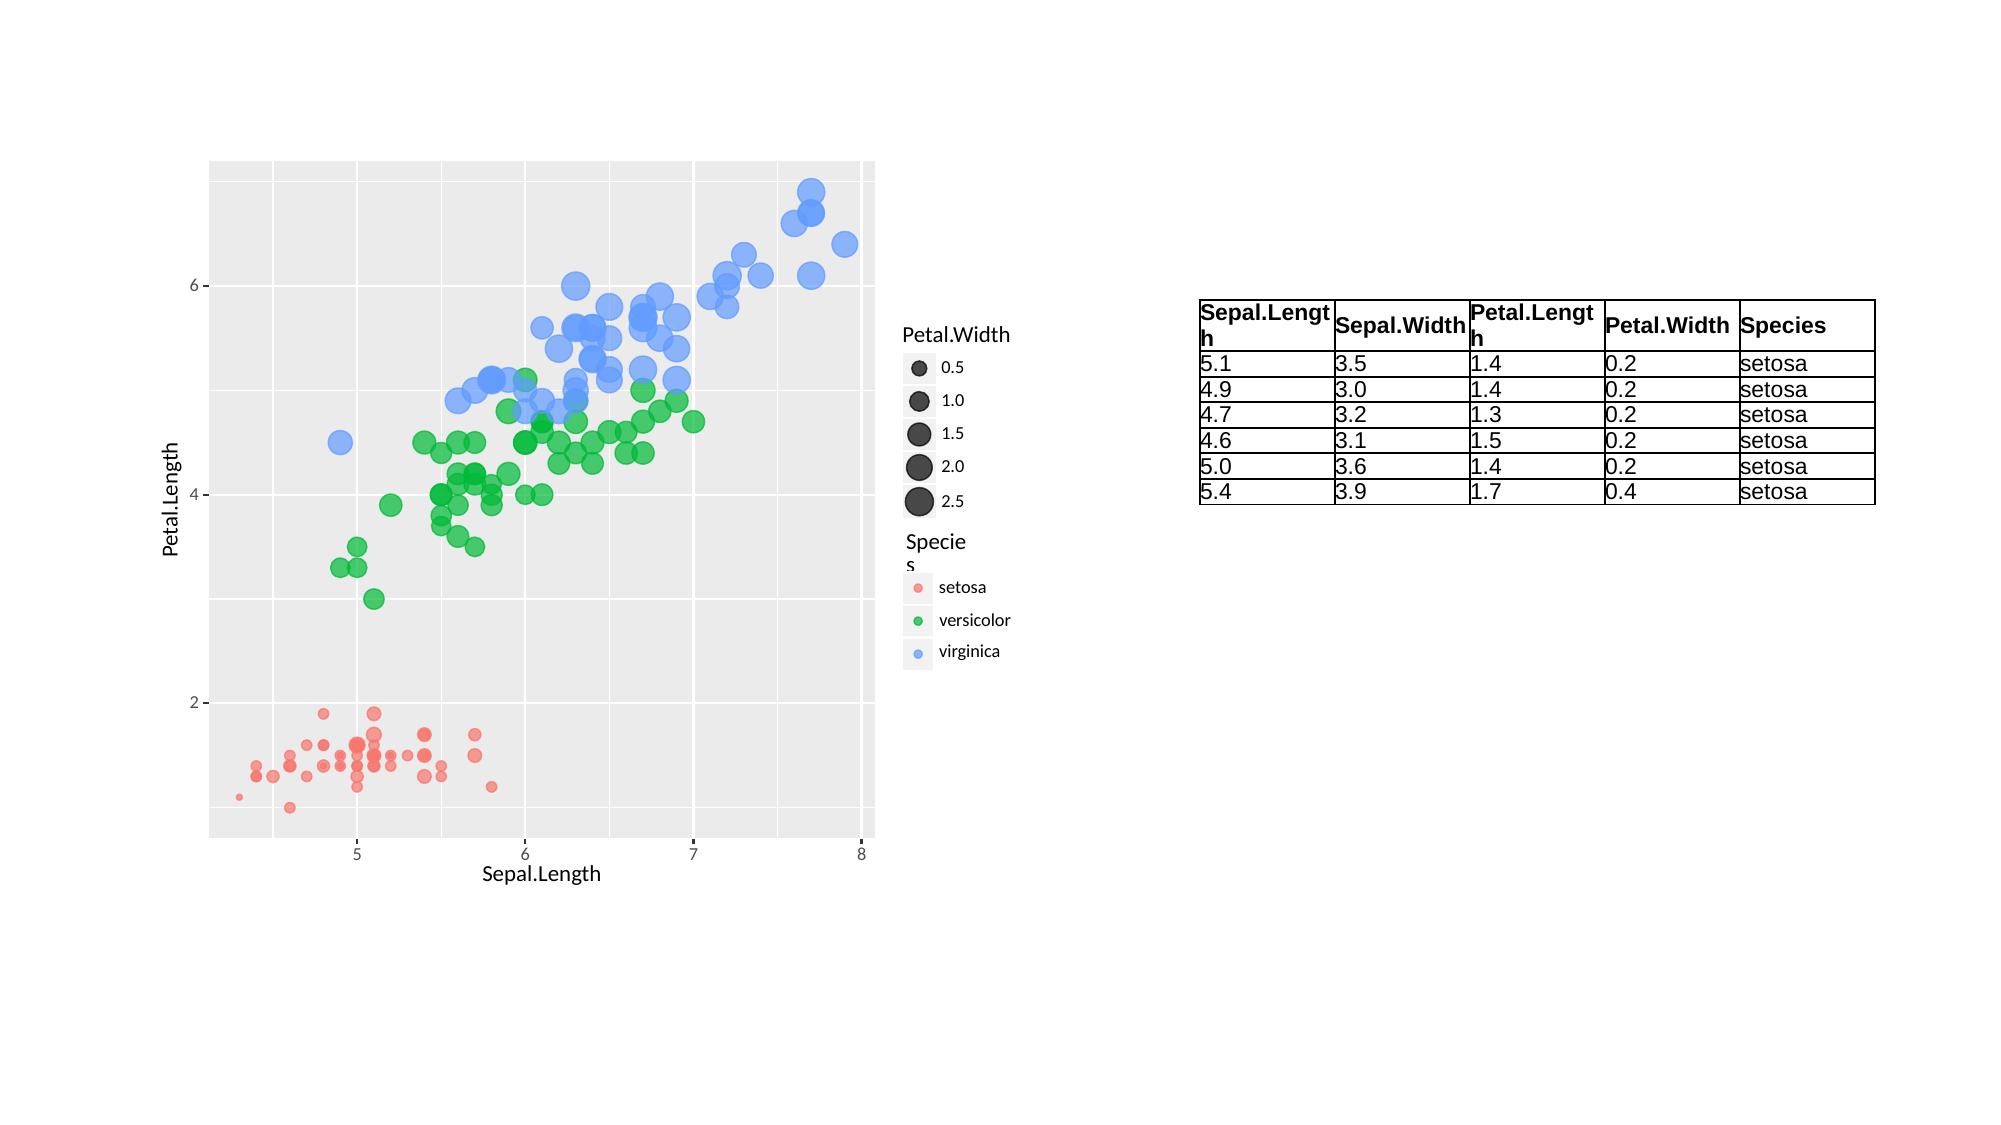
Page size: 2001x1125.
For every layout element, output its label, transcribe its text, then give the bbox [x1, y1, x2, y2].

table_cell 3.0 [1336, 378, 1469, 401]
table_cell 4.7 [1201, 403, 1334, 427]
table_cell setosa [1741, 352, 1874, 376]
table_cell 3.6 [1336, 454, 1469, 478]
table_header Petal.Length [1471, 301, 1604, 350]
table_cell setosa [1741, 454, 1874, 478]
table_cell 5.0 [1201, 454, 1334, 478]
table_cell 1.3 [1471, 403, 1604, 427]
table_cell 5.4 [1201, 480, 1334, 504]
table_cell 3.1 [1336, 429, 1469, 452]
table_header Species [1741, 301, 1874, 350]
table_cell 0.2 [1606, 454, 1739, 478]
table_cell setosa [1741, 378, 1874, 401]
table_cell 3.5 [1336, 352, 1469, 376]
table_header Sepal.Width [1336, 301, 1469, 350]
table_cell setosa [1741, 403, 1874, 427]
table_cell 3.2 [1336, 403, 1469, 427]
table_header Sepal.Length [1201, 301, 1334, 350]
table_cell 0.2 [1606, 429, 1739, 452]
table_cell setosa [1741, 480, 1874, 504]
table_cell 4.9 [1201, 378, 1334, 401]
table_header Petal.Width [1606, 301, 1739, 350]
table_cell 4.6 [1201, 429, 1334, 452]
table_cell 1.5 [1471, 429, 1604, 452]
table_cell 1.4 [1471, 454, 1604, 478]
table_cell 5.1 [1201, 352, 1334, 376]
table_cell 1.4 [1471, 378, 1604, 401]
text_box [149, 149, 1050, 900]
table_cell 0.2 [1606, 378, 1739, 401]
table_cell setosa [1741, 429, 1874, 452]
table_cell 0.2 [1606, 403, 1739, 427]
table_cell 1.4 [1471, 352, 1604, 376]
table_cell 0.4 [1606, 480, 1739, 504]
table_cell 3.9 [1336, 480, 1469, 504]
table_cell 0.2 [1606, 352, 1739, 376]
table_cell 1.7 [1471, 480, 1604, 504]
